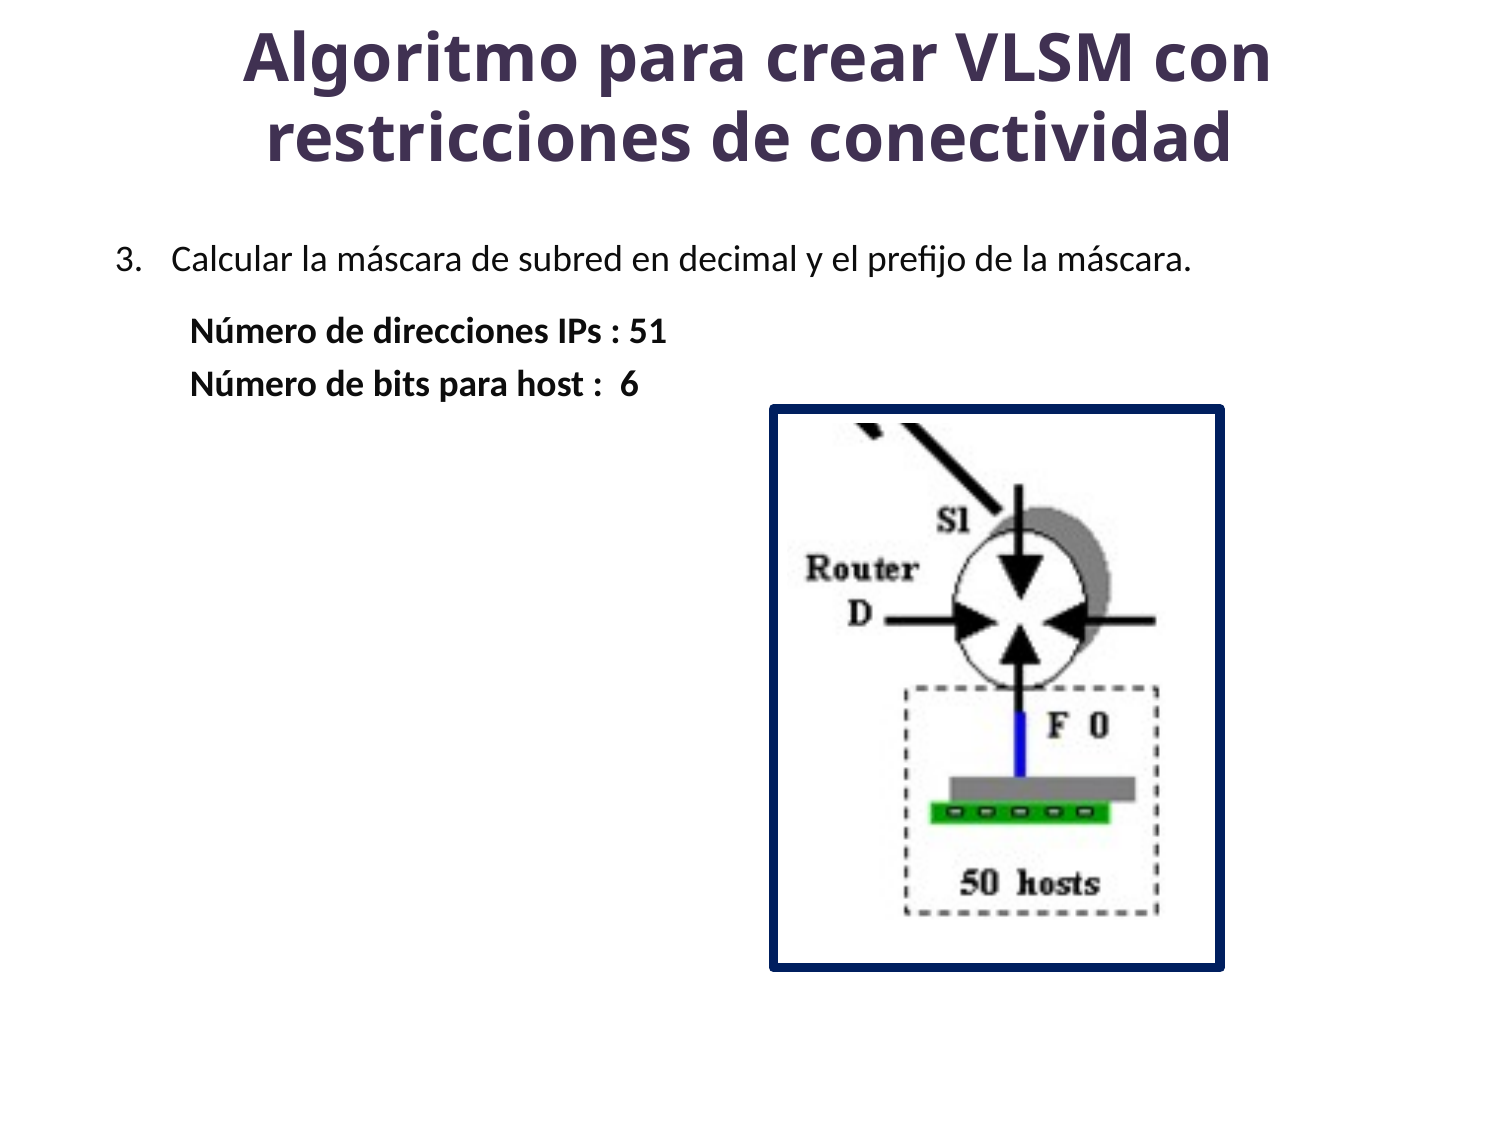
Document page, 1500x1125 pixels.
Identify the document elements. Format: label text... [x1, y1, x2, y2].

text_box Algoritmo para crear VLSM con restricciones de conectividad [14, 1, 1486, 189]
text_box Calcular la máscara de subred en decimal y el prefijo de la máscara. Número de direcciones IPs : 51 Número de bits para host : 6 [100, 219, 1310, 515]
text_box [773, 408, 1221, 968]
text_box [787, 423, 1225, 973]
